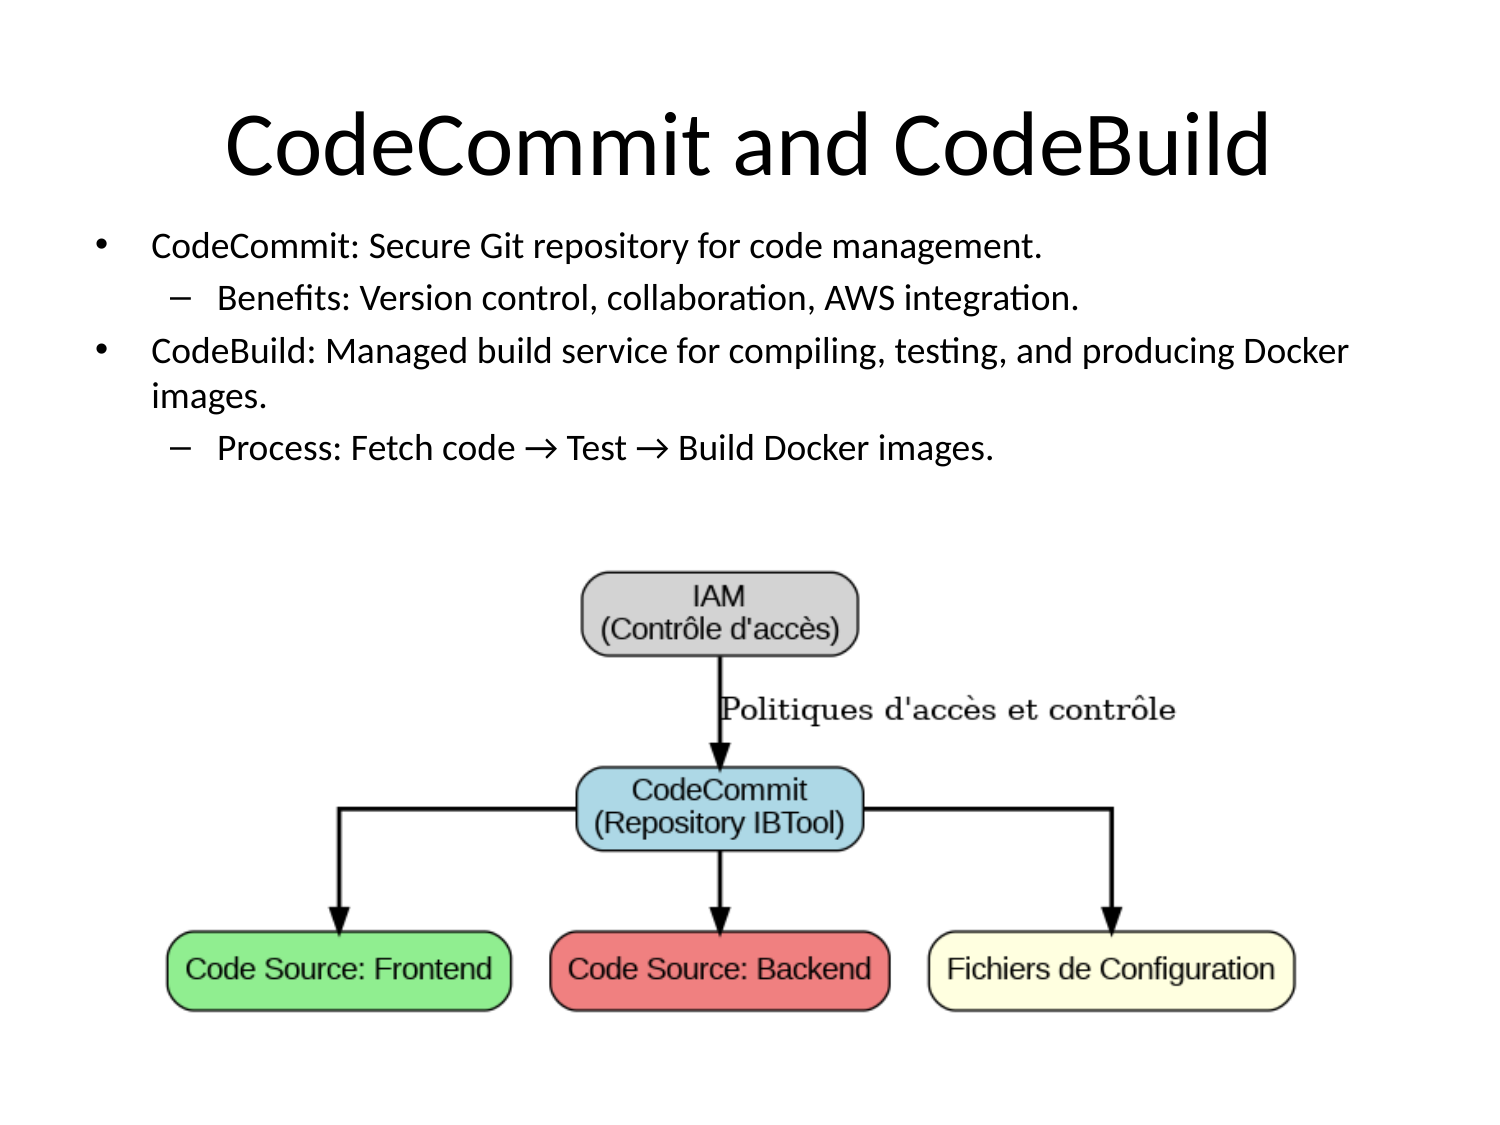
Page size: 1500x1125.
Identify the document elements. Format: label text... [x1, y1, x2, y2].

list CodeCommit: Secure Git repository for code management. Benefits: Version control, collaboration, AWS integration. CodeBuild: Managed build service for compiling, testing, and producing Docker images. Process: Fetch code → Test → Build Docker images. [80, 213, 1431, 549]
picture [159, 564, 1303, 1020]
title CodeCommit and CodeBuild [75, 45, 1425, 233]
